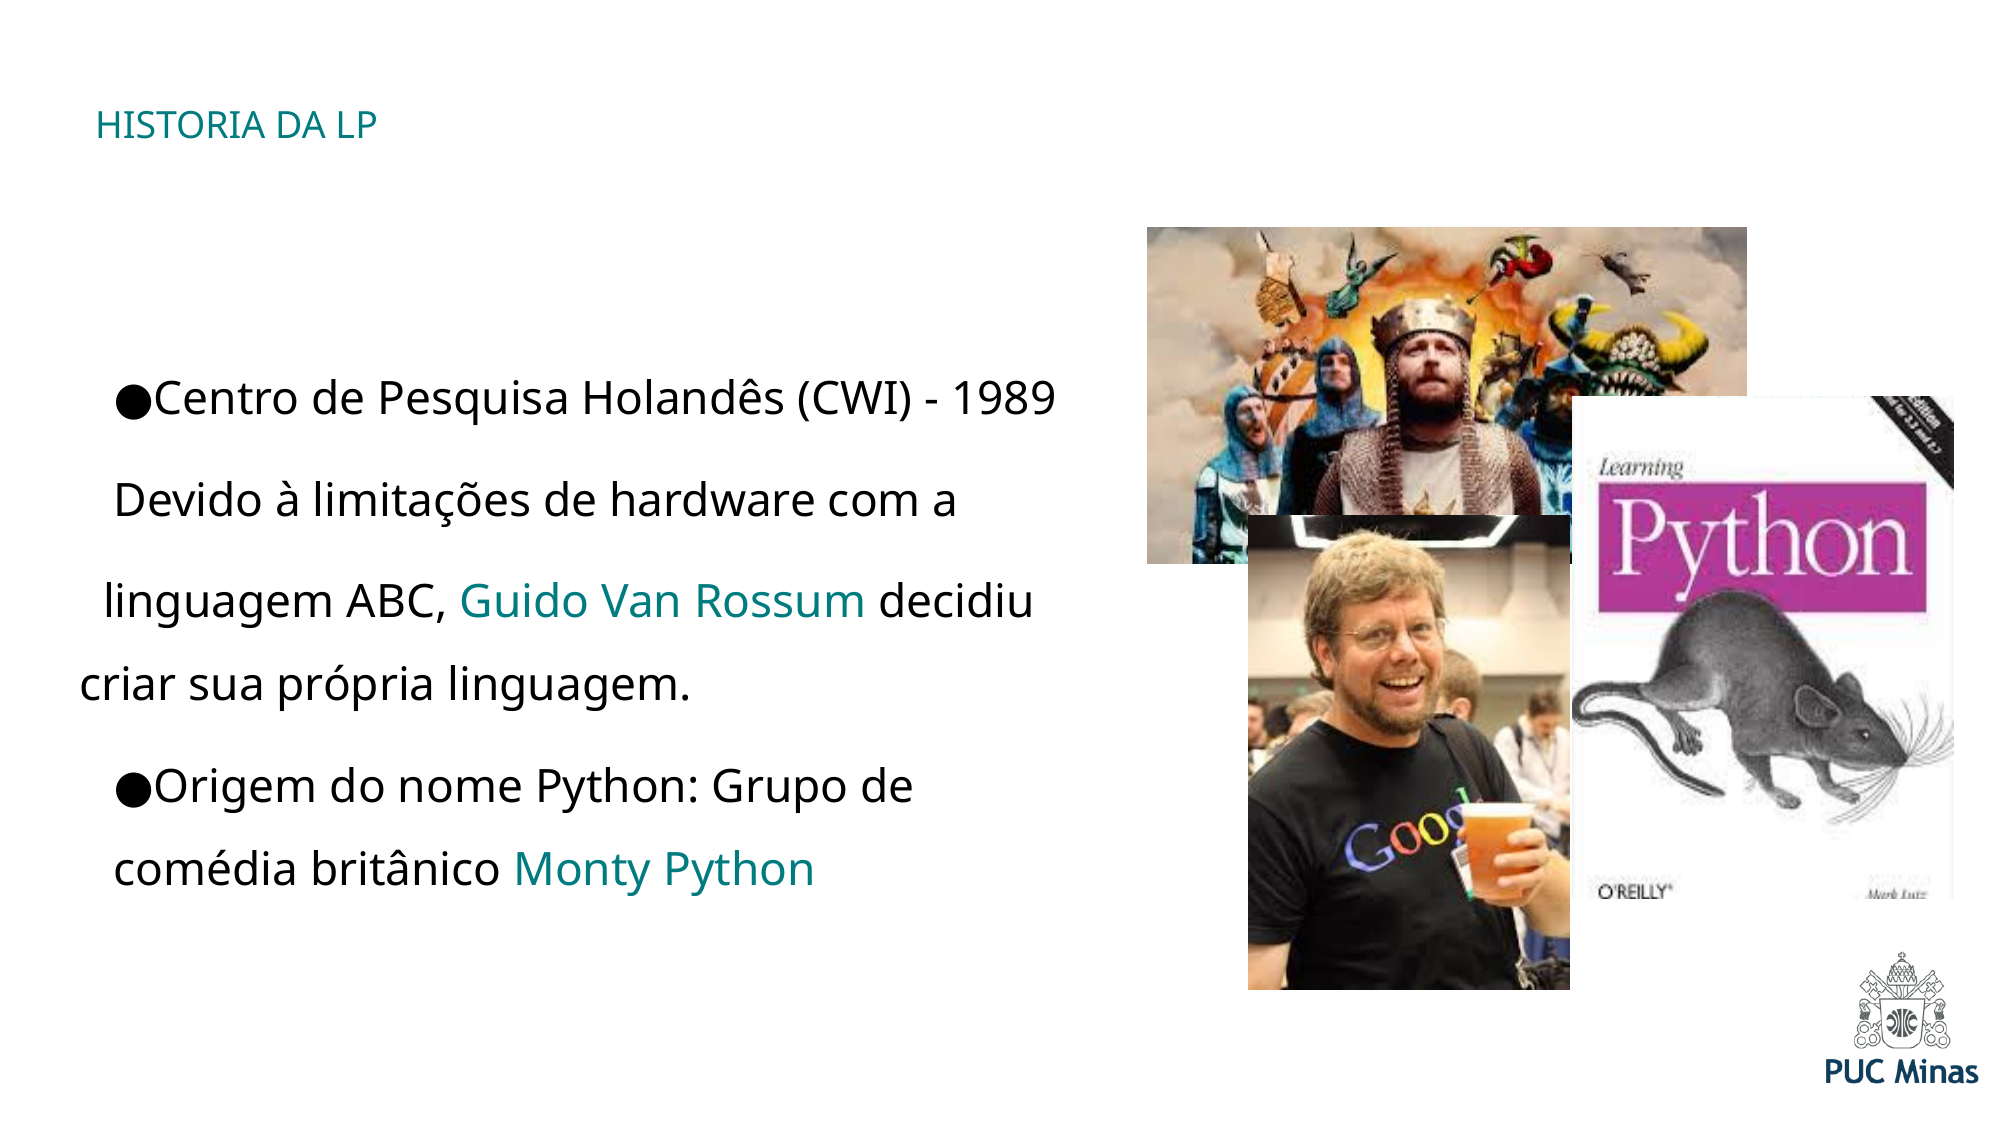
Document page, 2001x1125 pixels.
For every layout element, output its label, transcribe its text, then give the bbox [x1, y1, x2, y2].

picture [1808, 913, 1985, 1094]
title HISTORIA DA LP [64, 78, 970, 175]
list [1147, 227, 1747, 564]
list ●Centro de Pesquisa Holandês (CWI) - 1989 Devido à limitações de hardware com a linguagem ABC, Guido Van Rossum decidiu criar sua própria linguagem. ●Origem do nome Python: Grupo de comédia britânico Monty Python [64, 340, 1078, 913]
picture [1248, 515, 1570, 990]
picture [1572, 396, 1954, 899]
